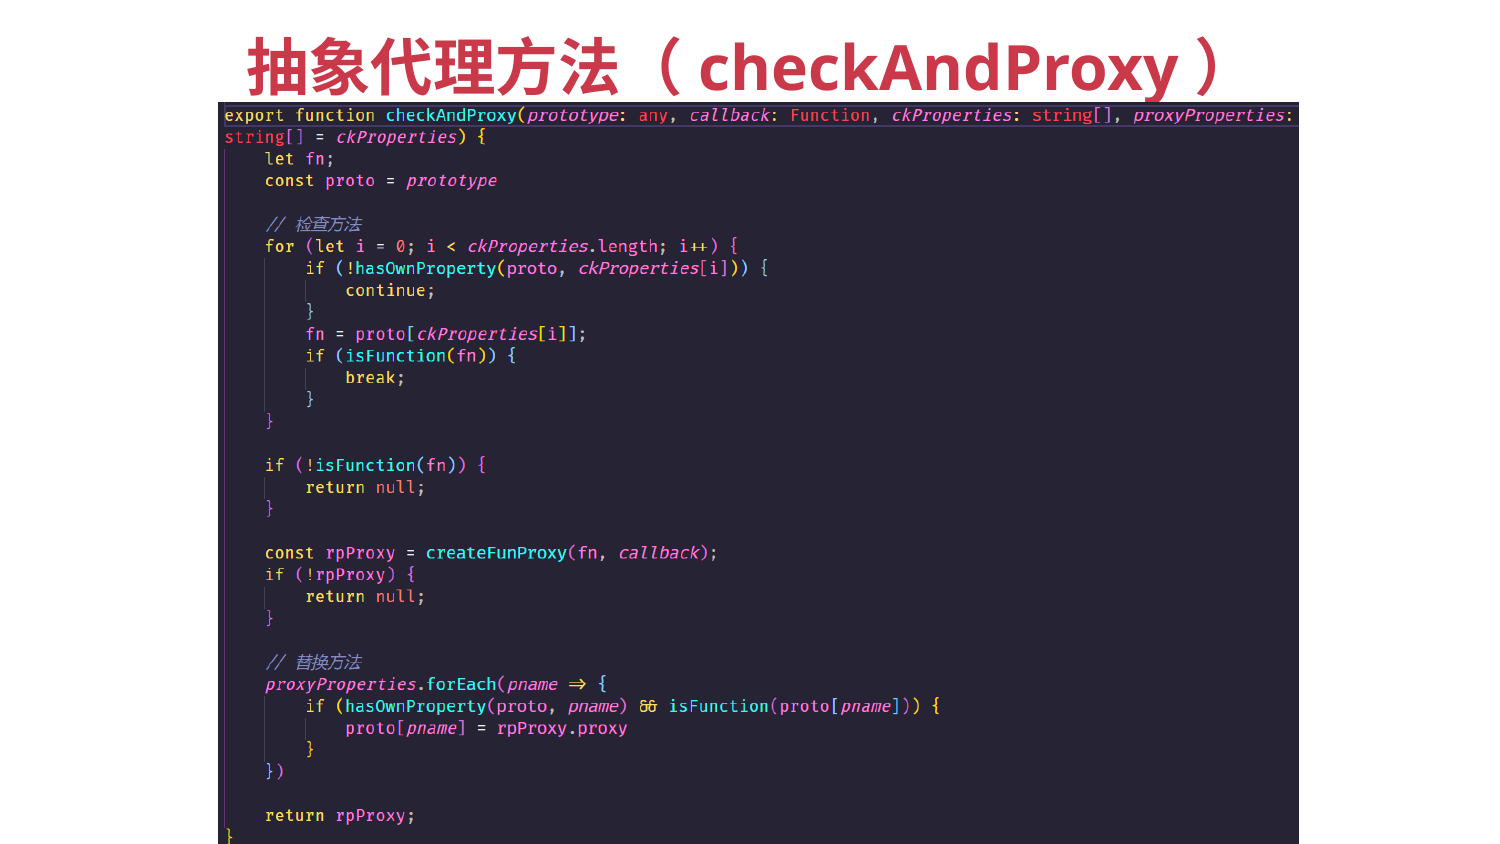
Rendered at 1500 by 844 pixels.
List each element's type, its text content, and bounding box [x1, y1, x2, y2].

text_box 抽象代理方法（checkAndProxy） [231, 20, 1272, 102]
picture [218, 102, 1299, 844]
